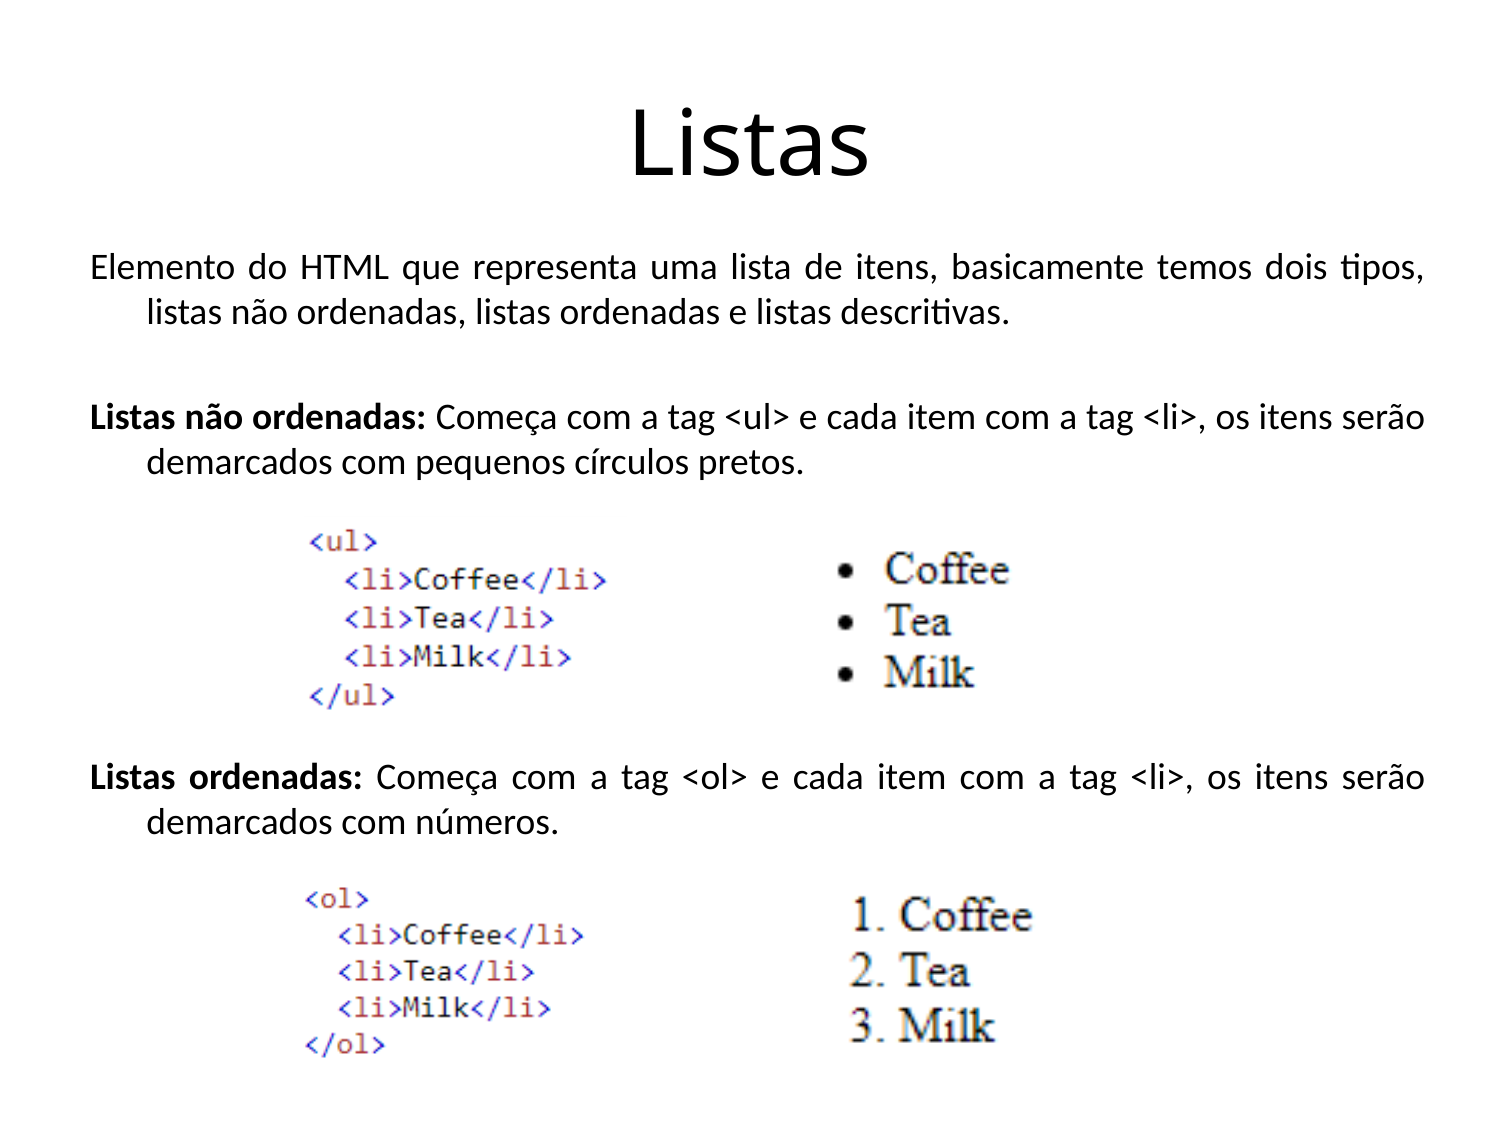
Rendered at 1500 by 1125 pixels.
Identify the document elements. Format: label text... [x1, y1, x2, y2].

list Elemento do HTML que representa uma lista de itens, basicamente temos dois tipos, listas não ordenadas, listas ordenadas e listas descritivas. Listas não ordenadas: Começa com a tag <ul> e cada item com a tag <li>, os itens serão demarcados com pequenos círculos pretos. Listas ordenadas: Começa com a tag <ol> e cada item com a tag <li>, os itens serão demarcados com números. [75, 234, 1442, 1055]
picture [304, 515, 627, 727]
title Listas [75, 45, 1425, 233]
picture [826, 866, 1126, 1086]
picture [298, 878, 598, 1074]
picture [796, 527, 1093, 737]
